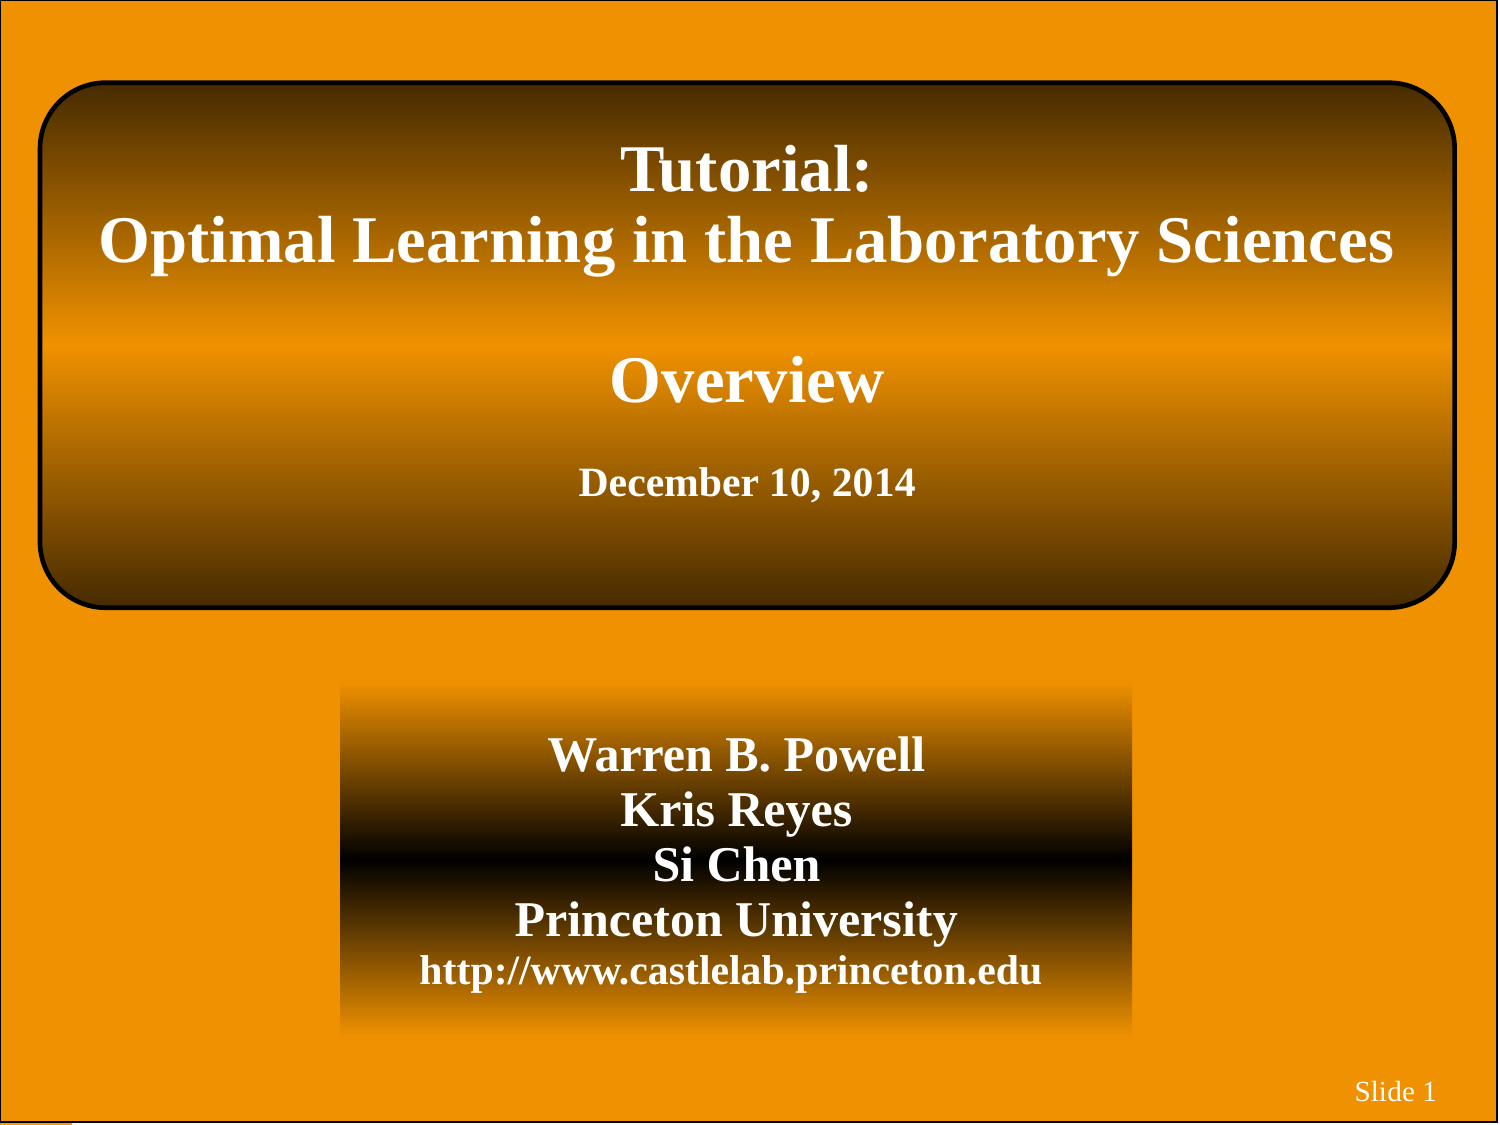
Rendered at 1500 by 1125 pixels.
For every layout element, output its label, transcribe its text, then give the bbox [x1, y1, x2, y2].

text_box Tutorial: Optimal Learning in the Laboratory Sciences Overview December 10, 2014 [39, 82, 1455, 608]
text_box [0, 0, 1497, 1122]
text_box Warren B. Powell Kris Reyes Si Chen Princeton University http://www.castlelab.princeton.edu [340, 684, 1133, 1037]
slide_number Slide 1 [1102, 1065, 1453, 1117]
